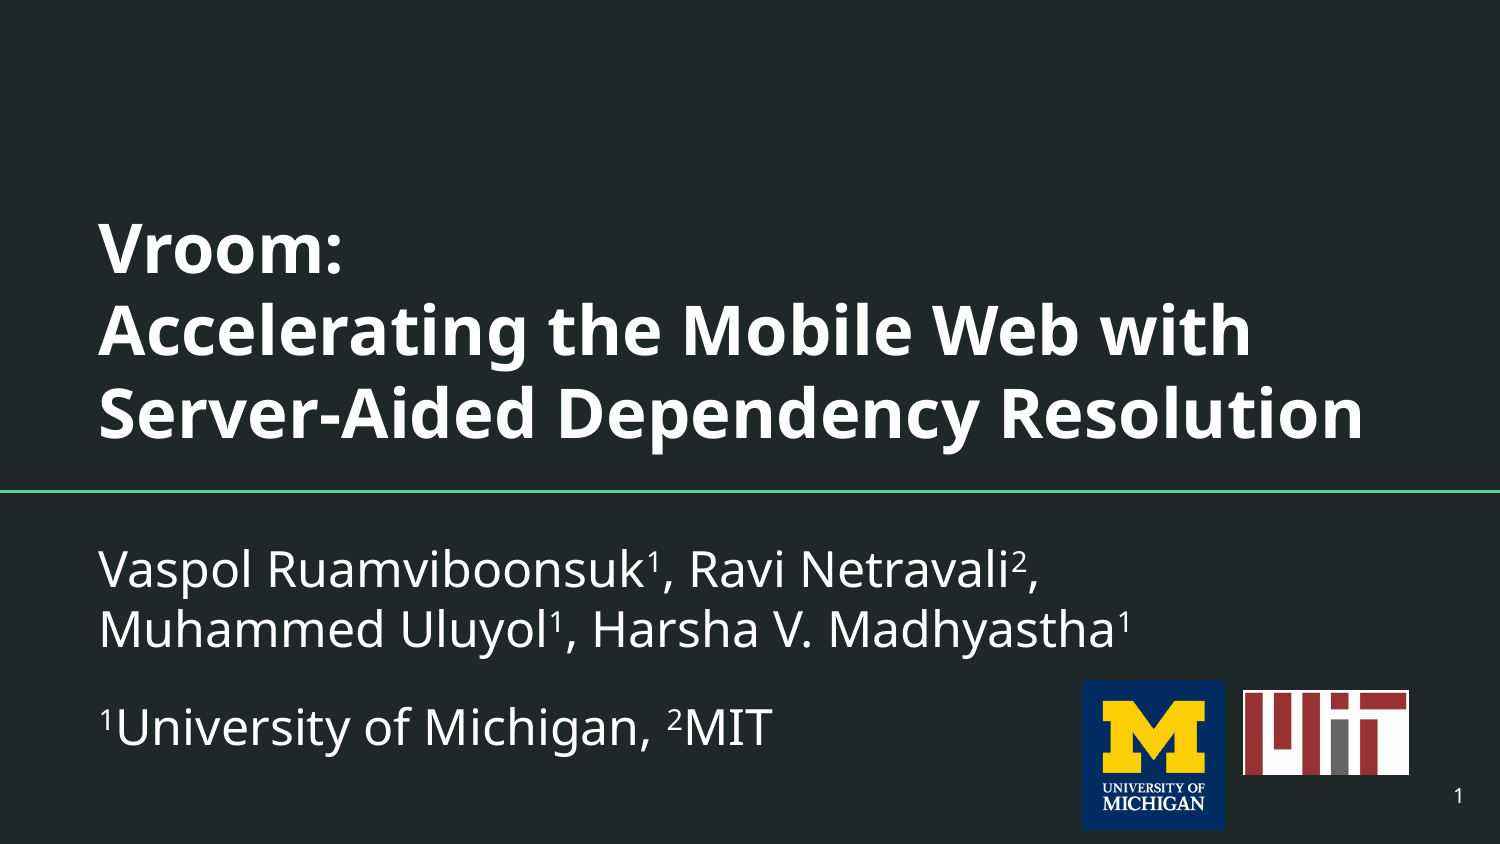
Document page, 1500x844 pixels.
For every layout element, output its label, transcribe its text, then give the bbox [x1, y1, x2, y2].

subtitle 1University of Michigan, 2MIT [83, 680, 1081, 784]
picture [1082, 680, 1225, 831]
subtitle Vaspol Ruamviboonsuk1, Ravi Netravali2, Muhammed Uluyol1, Harsha V. Madhyastha1 [83, 522, 1417, 626]
title Vroom: Accelerating the Mobile Web with Server-Aided Dependency Resolution [83, 206, 1417, 467]
slide_number 1 [1389, 764, 1480, 830]
picture [1243, 690, 1409, 775]
subtitle 1University of Michigan, 2MIT [1226, 680, 1417, 784]
